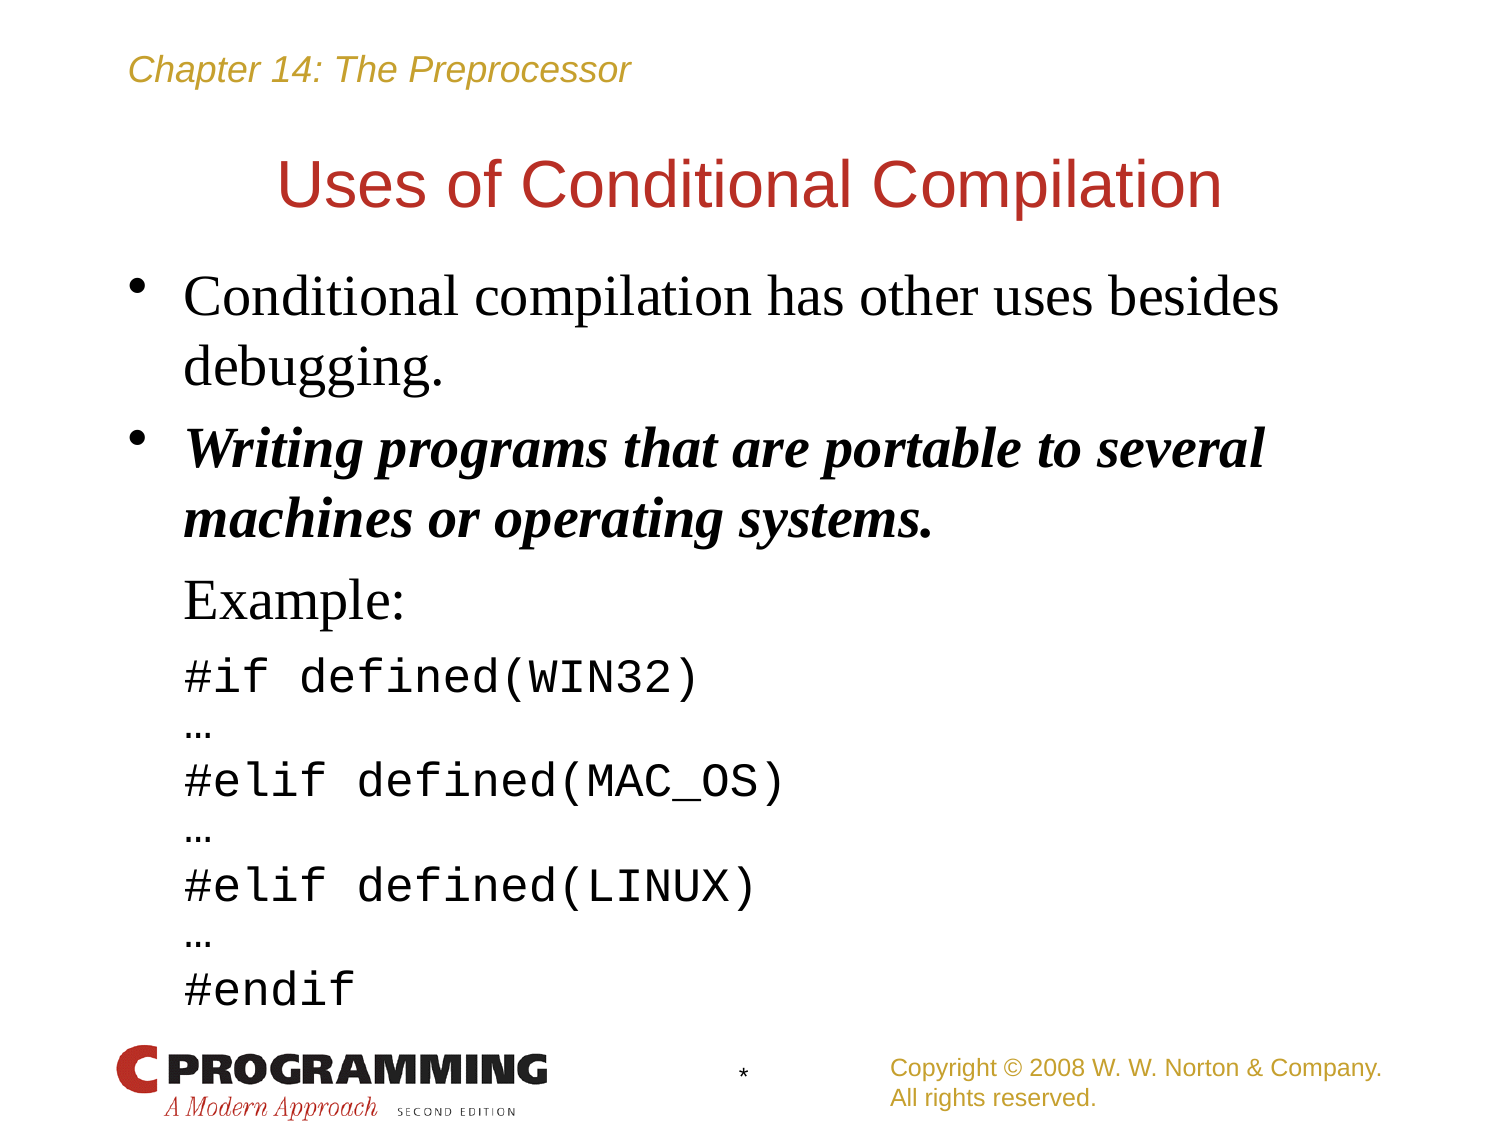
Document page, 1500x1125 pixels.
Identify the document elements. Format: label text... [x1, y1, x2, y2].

list Conditional compilation has other uses besides debugging. Writing programs that are portable to several machines or operating systems. Example: #if defined(WIN32) … #elif defined(MAC_OS) … #elif defined(LINUX) … #endif [112, 249, 1388, 1038]
text_box * [687, 1050, 800, 1100]
picture [112, 1041, 550, 1123]
text_box Copyright © 2008 W. W. Norton & Company. All rights reserved. [874, 1043, 1388, 1119]
title Uses of Conditional Compilation [112, 125, 1388, 238]
